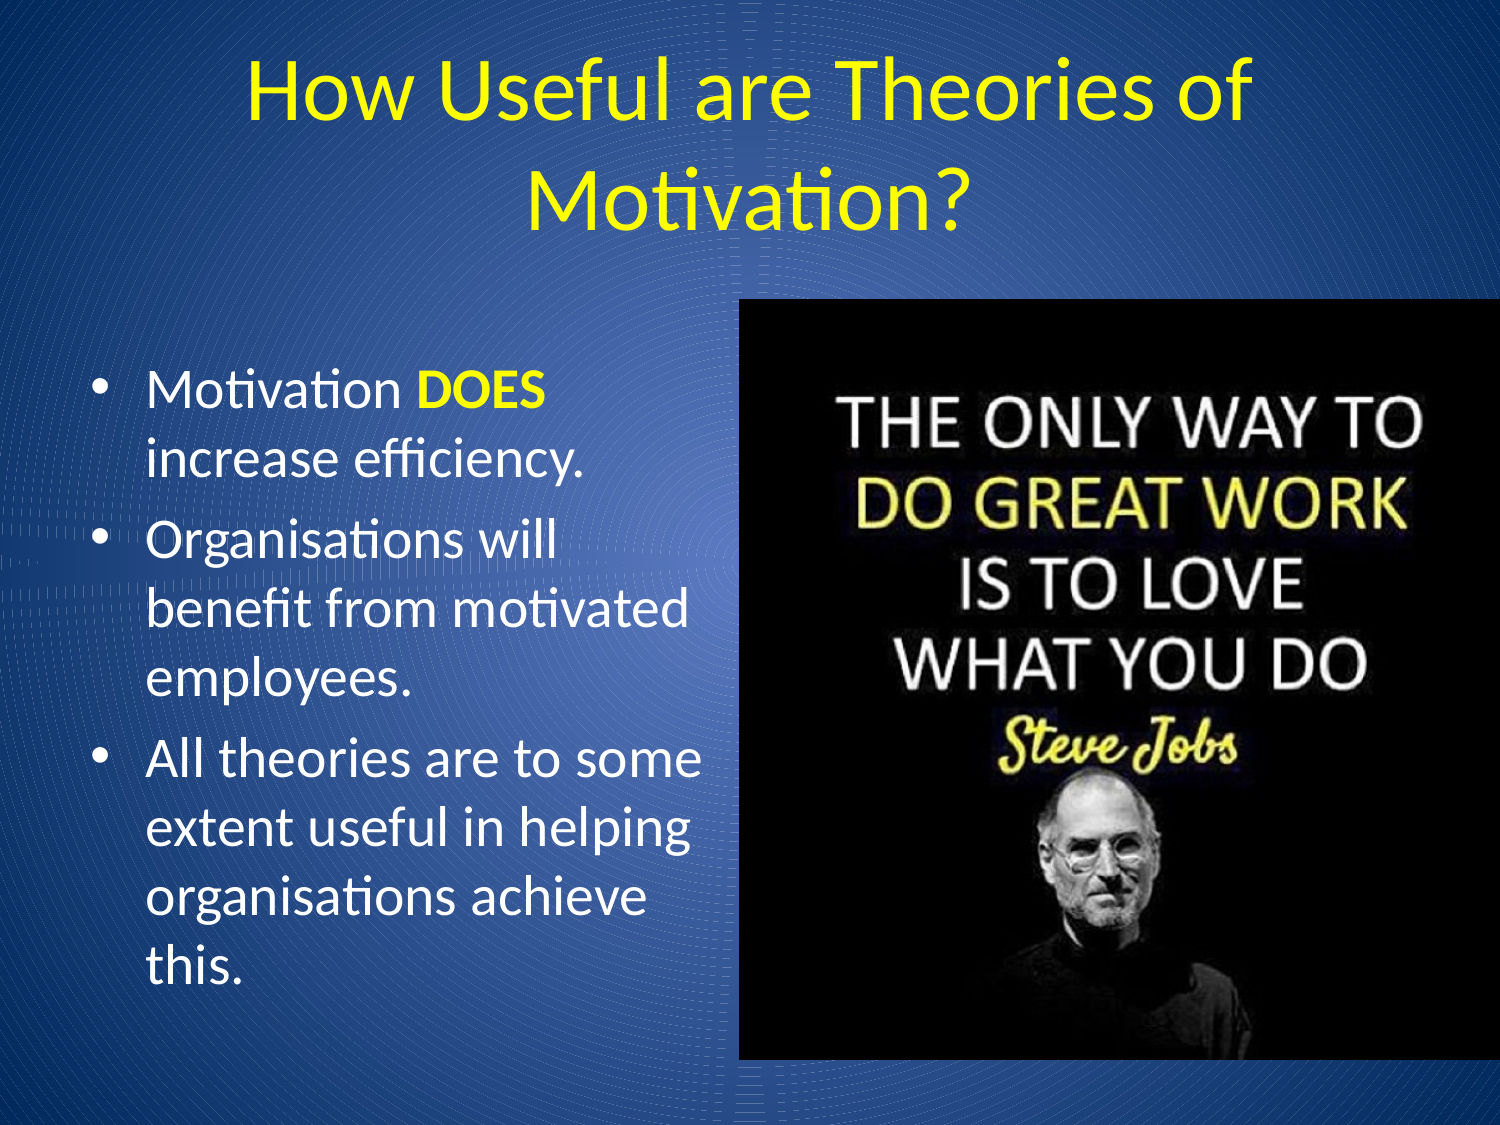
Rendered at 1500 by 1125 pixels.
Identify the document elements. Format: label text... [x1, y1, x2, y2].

title How Useful are Theories of Motivation? [75, 45, 1425, 233]
list Motivation DOES increase efficiency. Organisations will benefit from motivated employees. All theories are to some extent useful in helping organisations achieve this. [75, 262, 738, 1005]
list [739, 299, 1500, 1061]
